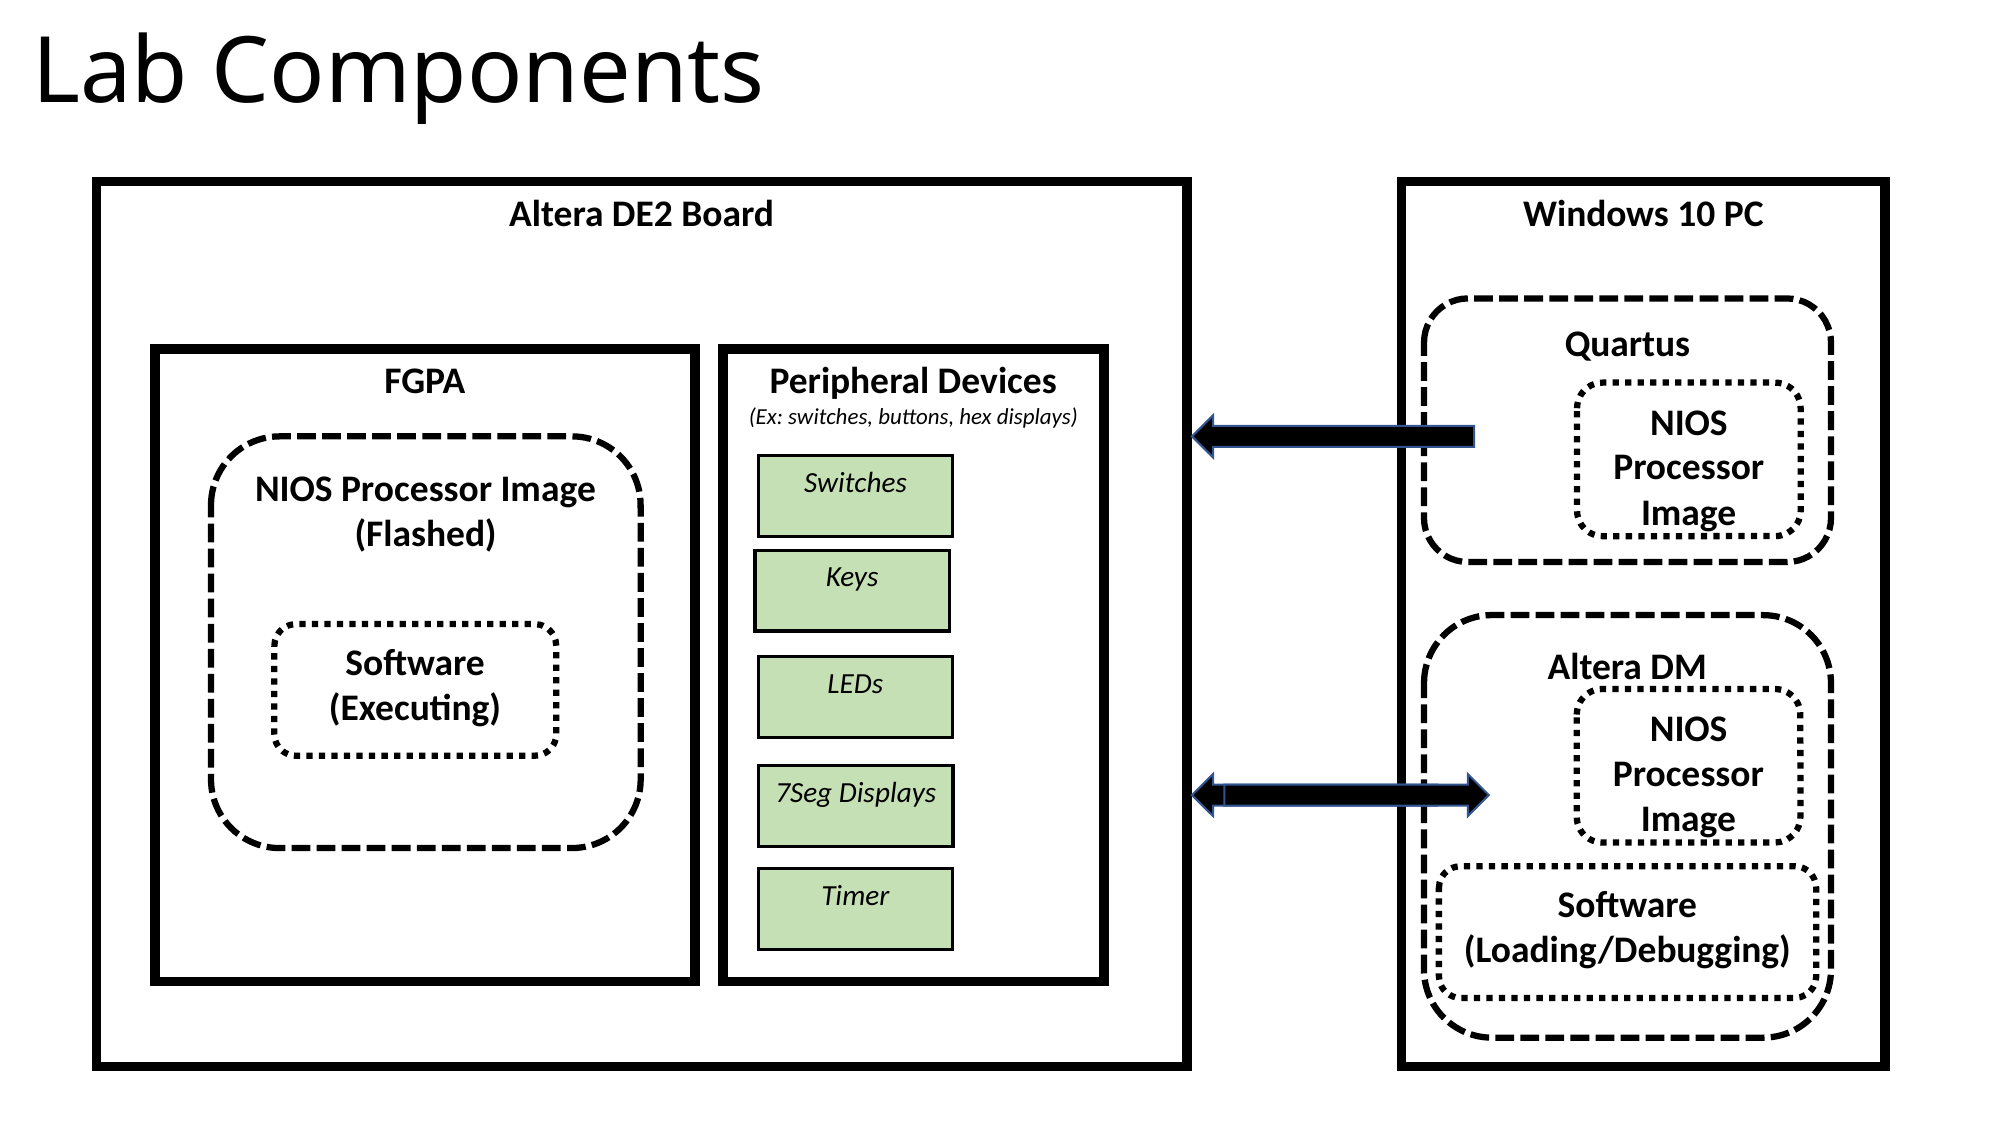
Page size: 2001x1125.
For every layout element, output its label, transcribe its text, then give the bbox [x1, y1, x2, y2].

text_box [1190, 412, 1476, 460]
text_box NIOS Processor Image [1576, 381, 1802, 538]
text_box Peripheral Devices (Ex: switches, buttons, hex displays) [722, 348, 1105, 982]
title Lab Components [17, 0, 1743, 182]
text_box Switches [757, 455, 954, 537]
text_box Windows 10 PC [1401, 180, 1886, 1068]
text_box Software (Loading/Debugging) [1437, 865, 1818, 1000]
text_box Altera DM [1422, 614, 1833, 1039]
text_box Software (Executing) [273, 623, 558, 757]
text_box FGPA [154, 348, 696, 982]
text_box Timer [757, 868, 953, 950]
text_box 7Seg Displays [758, 765, 954, 848]
text_box LEDs [757, 656, 953, 739]
text_box Keys [754, 549, 950, 632]
text_box Quartus [1422, 297, 1833, 564]
text_box [1190, 771, 1223, 819]
text_box NIOS Processor Image [1575, 687, 1802, 844]
text_box Altera DE2 Board [95, 182, 1188, 1068]
text_box [1223, 771, 1491, 819]
text_box NIOS Processor Image (Flashed) [209, 435, 642, 850]
